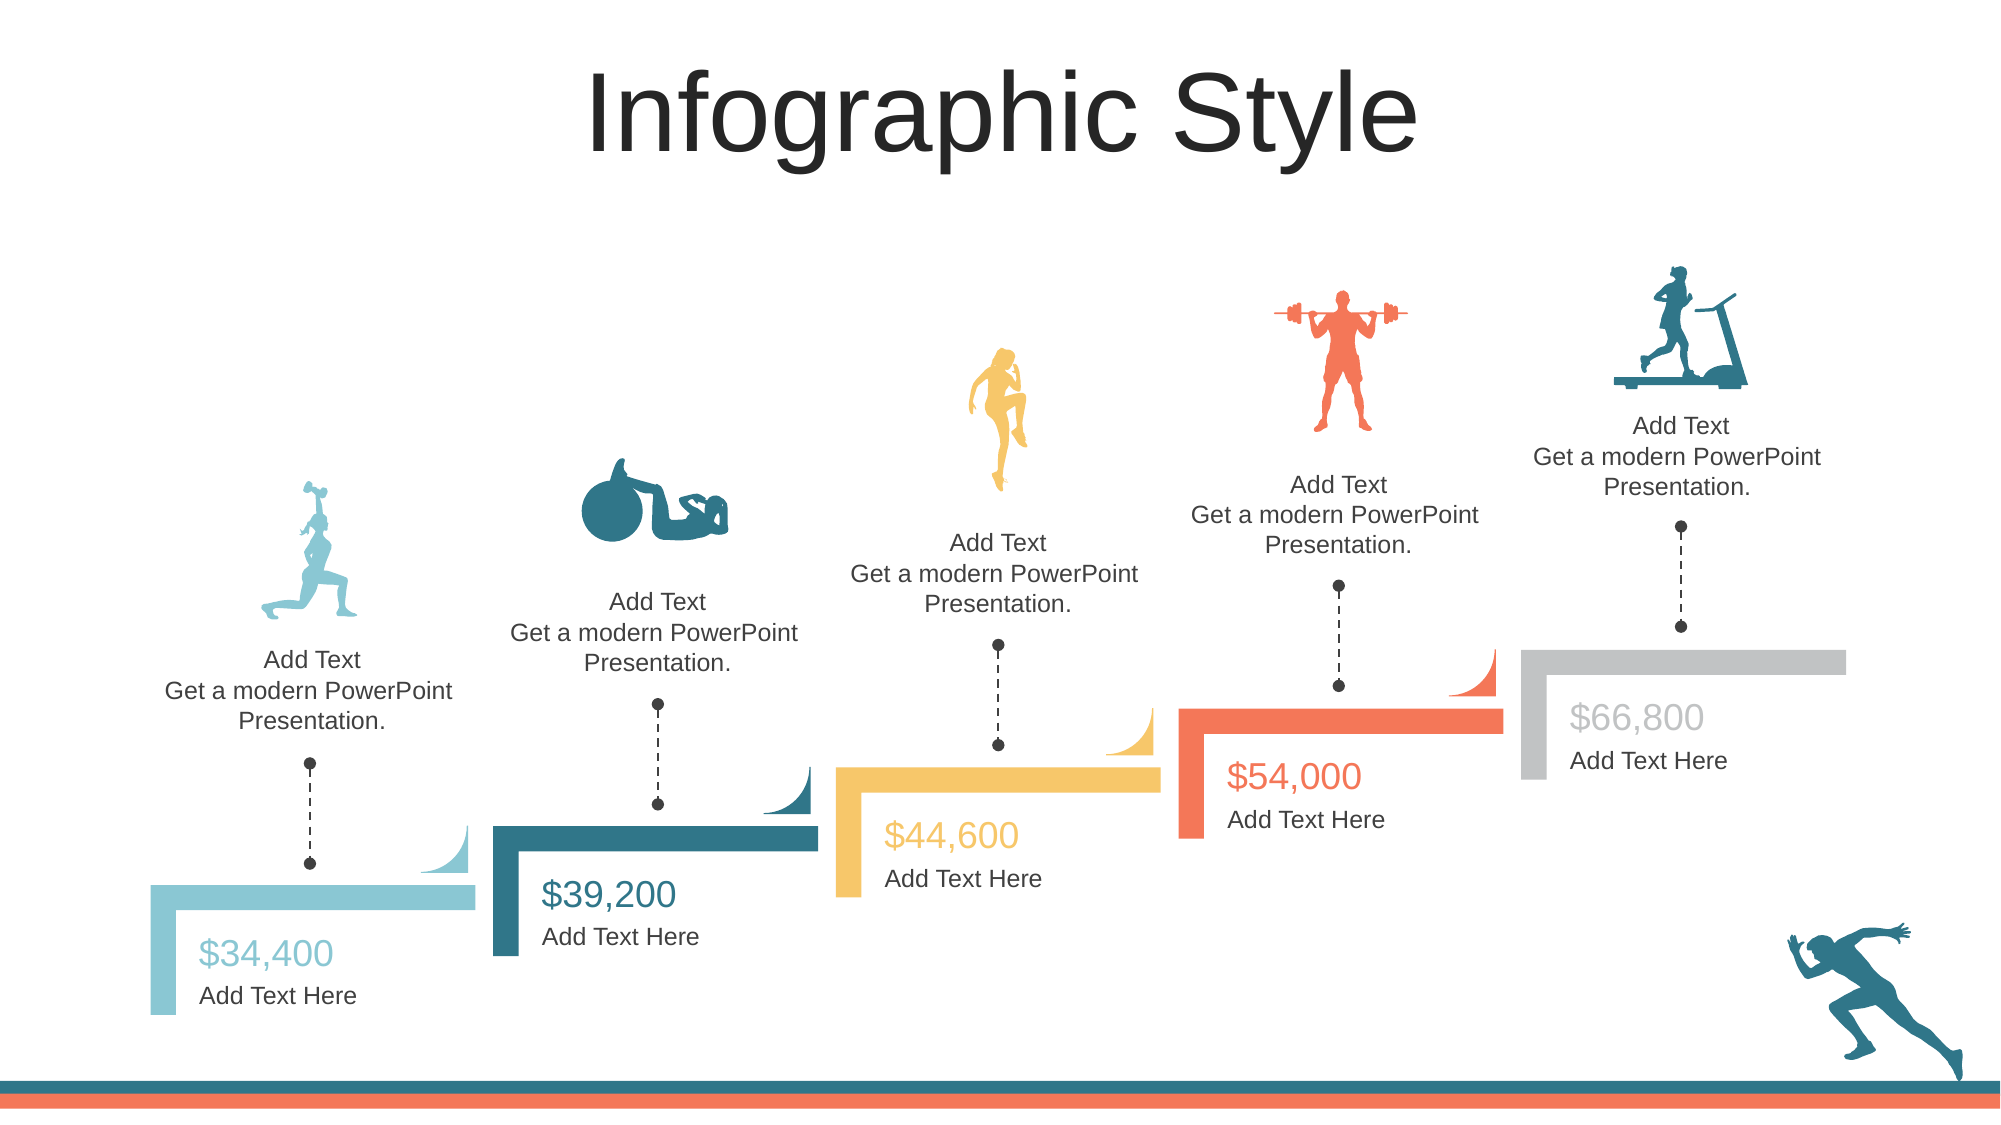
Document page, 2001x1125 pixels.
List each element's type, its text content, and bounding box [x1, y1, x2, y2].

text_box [479, 577, 837, 685]
text_box [581, 458, 729, 542]
text_box [261, 481, 358, 620]
list Infographic Style [53, 55, 1952, 175]
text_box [1159, 460, 1518, 568]
text_box [1613, 266, 1749, 390]
text_box [968, 347, 1028, 492]
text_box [128, 636, 497, 744]
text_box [819, 519, 1178, 626]
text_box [1500, 402, 1862, 509]
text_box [150, 649, 1846, 1015]
text_box [1273, 289, 1409, 432]
